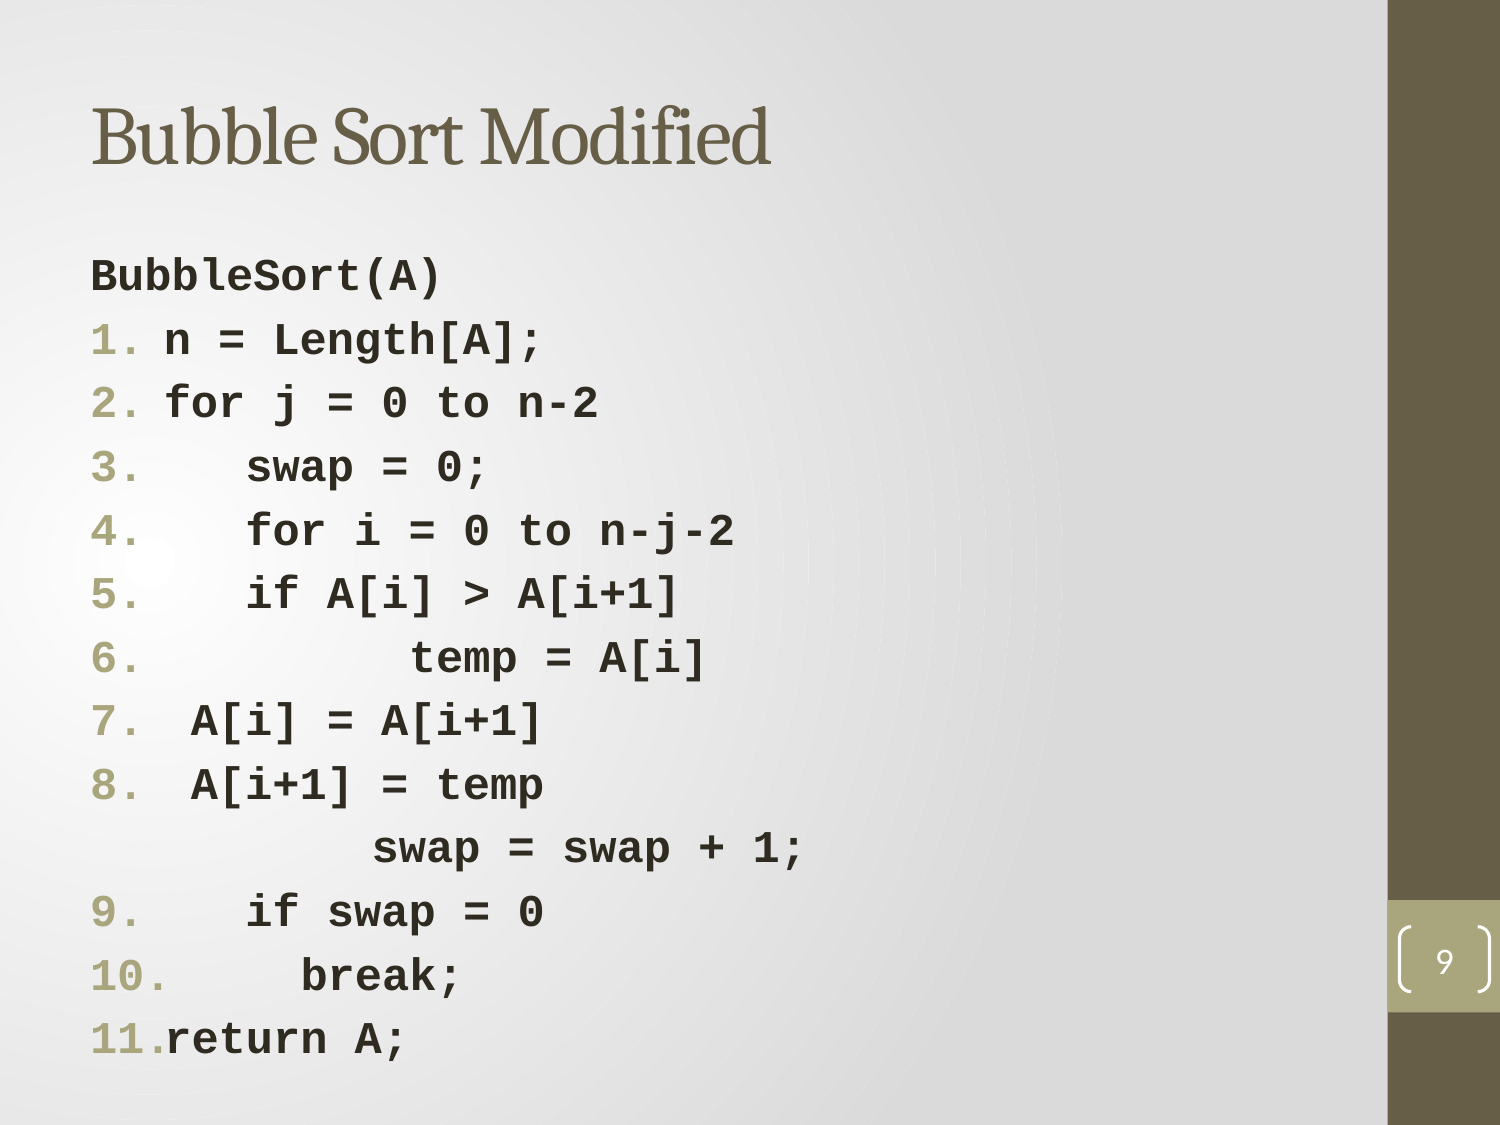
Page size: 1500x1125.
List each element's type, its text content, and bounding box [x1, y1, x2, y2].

list BubbleSort(A) n = Length[A]; for j = 0 to n-2 swap = 0; for i = 0 to n-j-2 if A[i] > A[i+1] temp = A[i] A[i] = A[i+1] A[i+1] = temp swap = swap + 1; if swap = 0 break; return A; [75, 237, 1000, 1075]
slide_number 9 [1397, 925, 1492, 994]
title Bubble Sort Modified [75, 37, 1325, 225]
